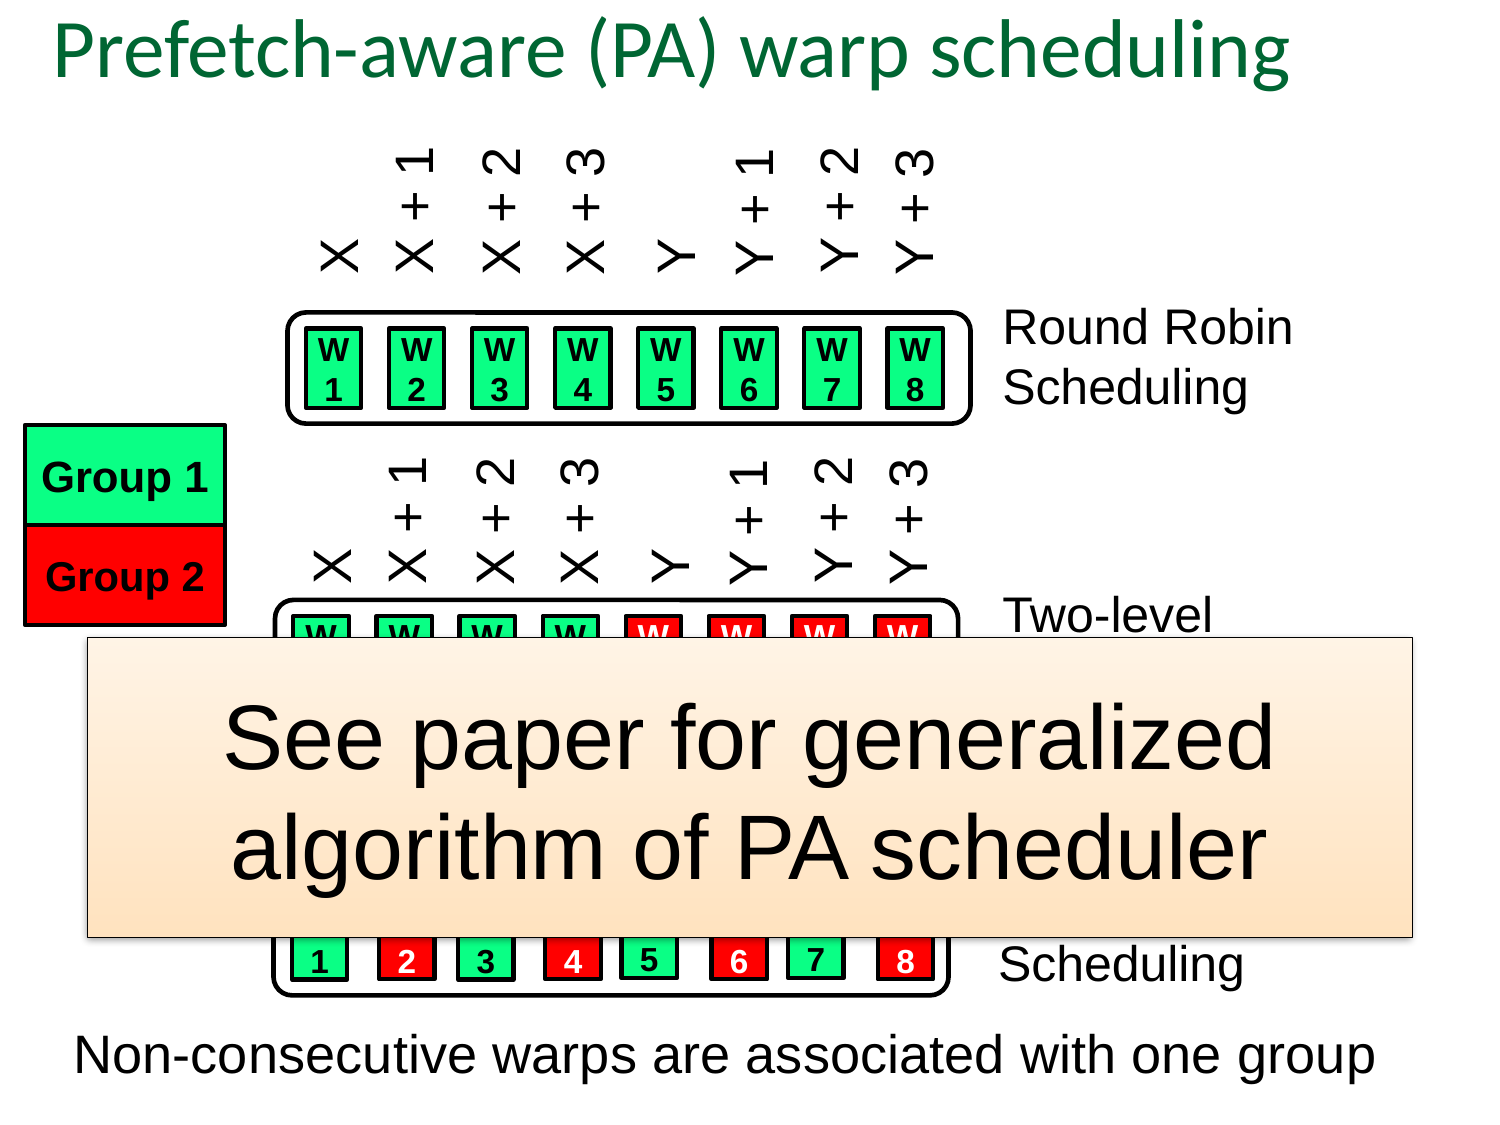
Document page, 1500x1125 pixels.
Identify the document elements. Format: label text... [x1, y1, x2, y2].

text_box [378, 899, 934, 980]
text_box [58, 726, 1497, 1094]
text_box Prefetch-aware (PA) warp scheduling [37, 0, 1450, 111]
text_box See paper for generalized algorithm of PA scheduler [87, 720, 1413, 725]
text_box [24, 124, 1500, 434]
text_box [24, 435, 1500, 712]
